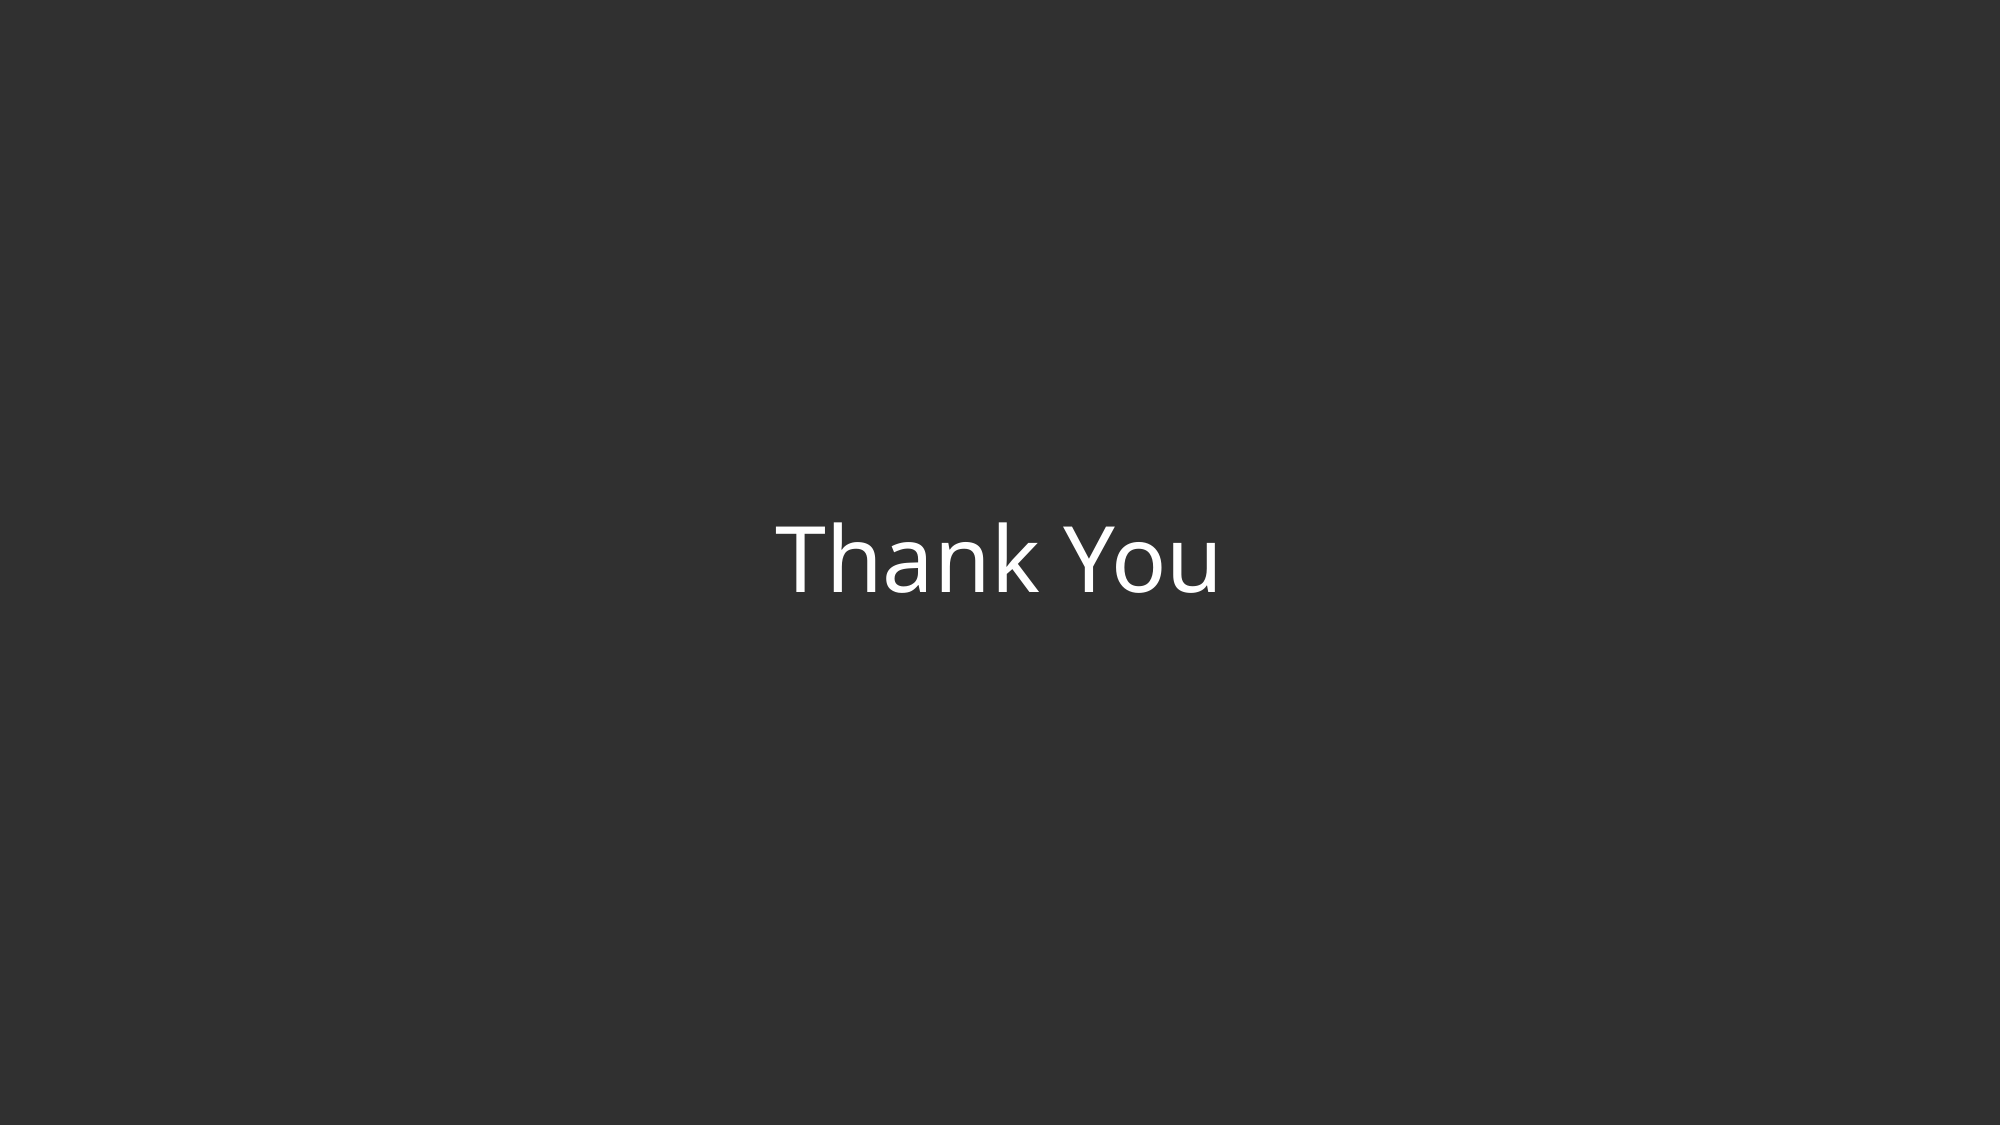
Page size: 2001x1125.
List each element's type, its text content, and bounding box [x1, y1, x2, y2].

title Thank You [445, 454, 1554, 672]
